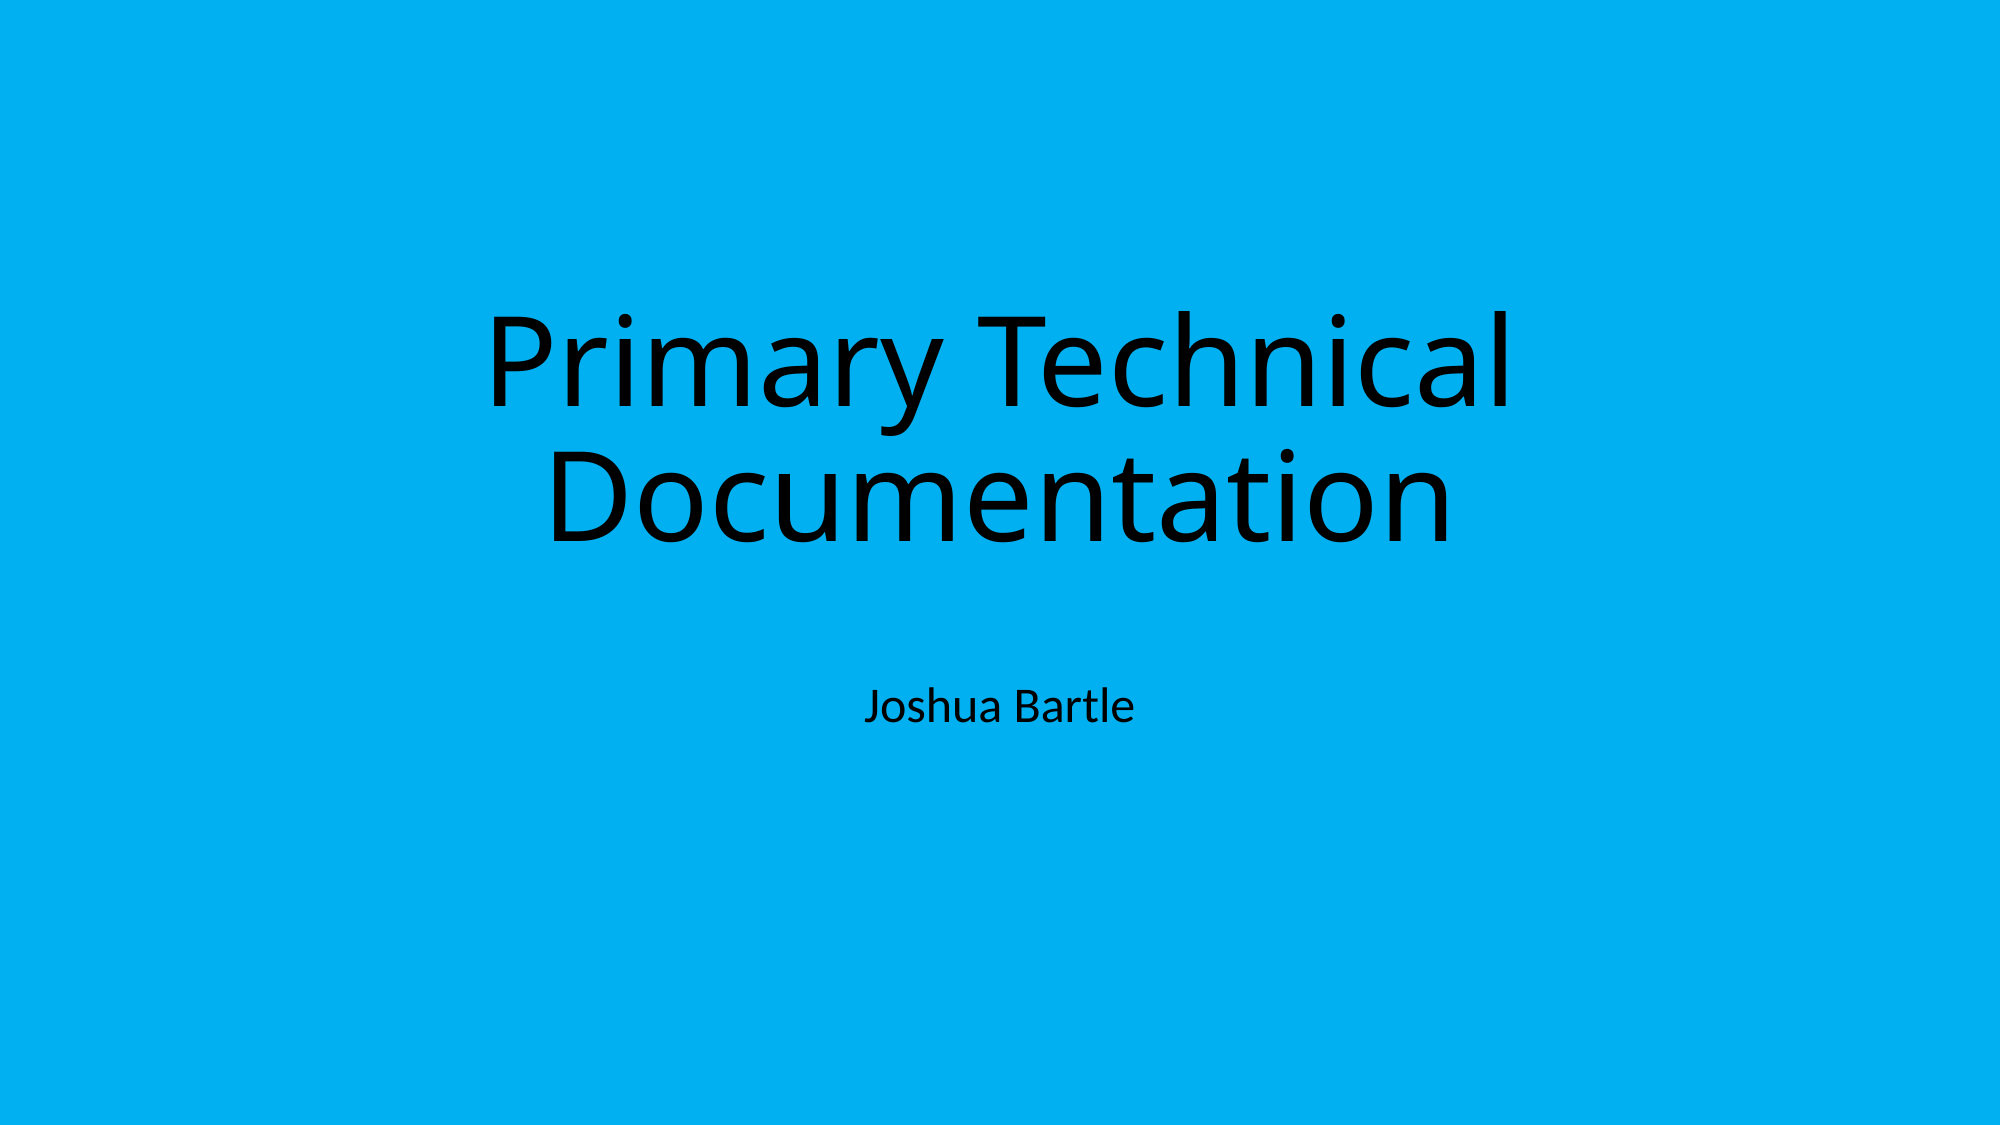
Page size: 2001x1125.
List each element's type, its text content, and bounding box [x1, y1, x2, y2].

title Primary Technical Documentation [249, 184, 1750, 576]
subtitle Joshua Bartle [249, 590, 1750, 863]
